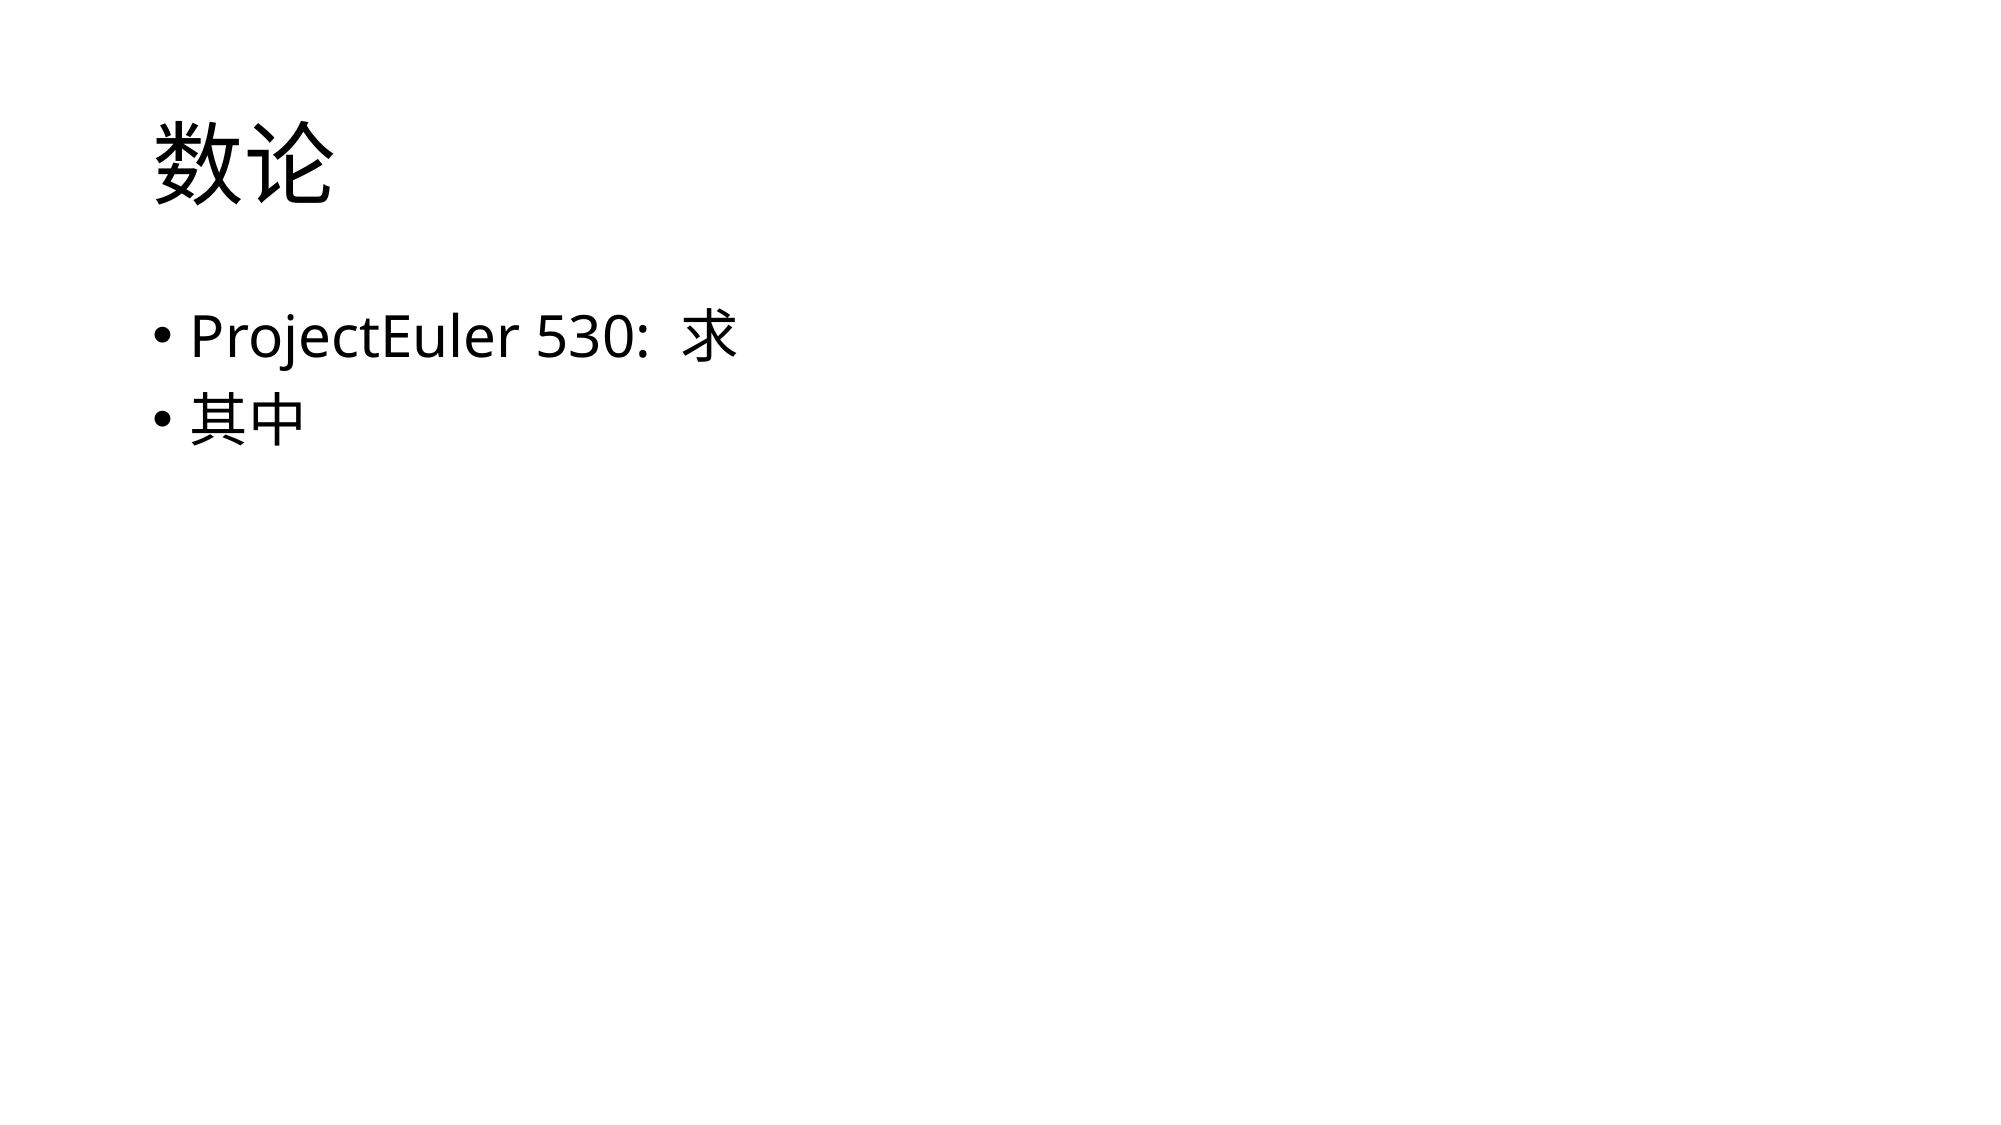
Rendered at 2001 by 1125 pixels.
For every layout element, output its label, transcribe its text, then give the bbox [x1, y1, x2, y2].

title 数论 [137, 59, 1863, 278]
